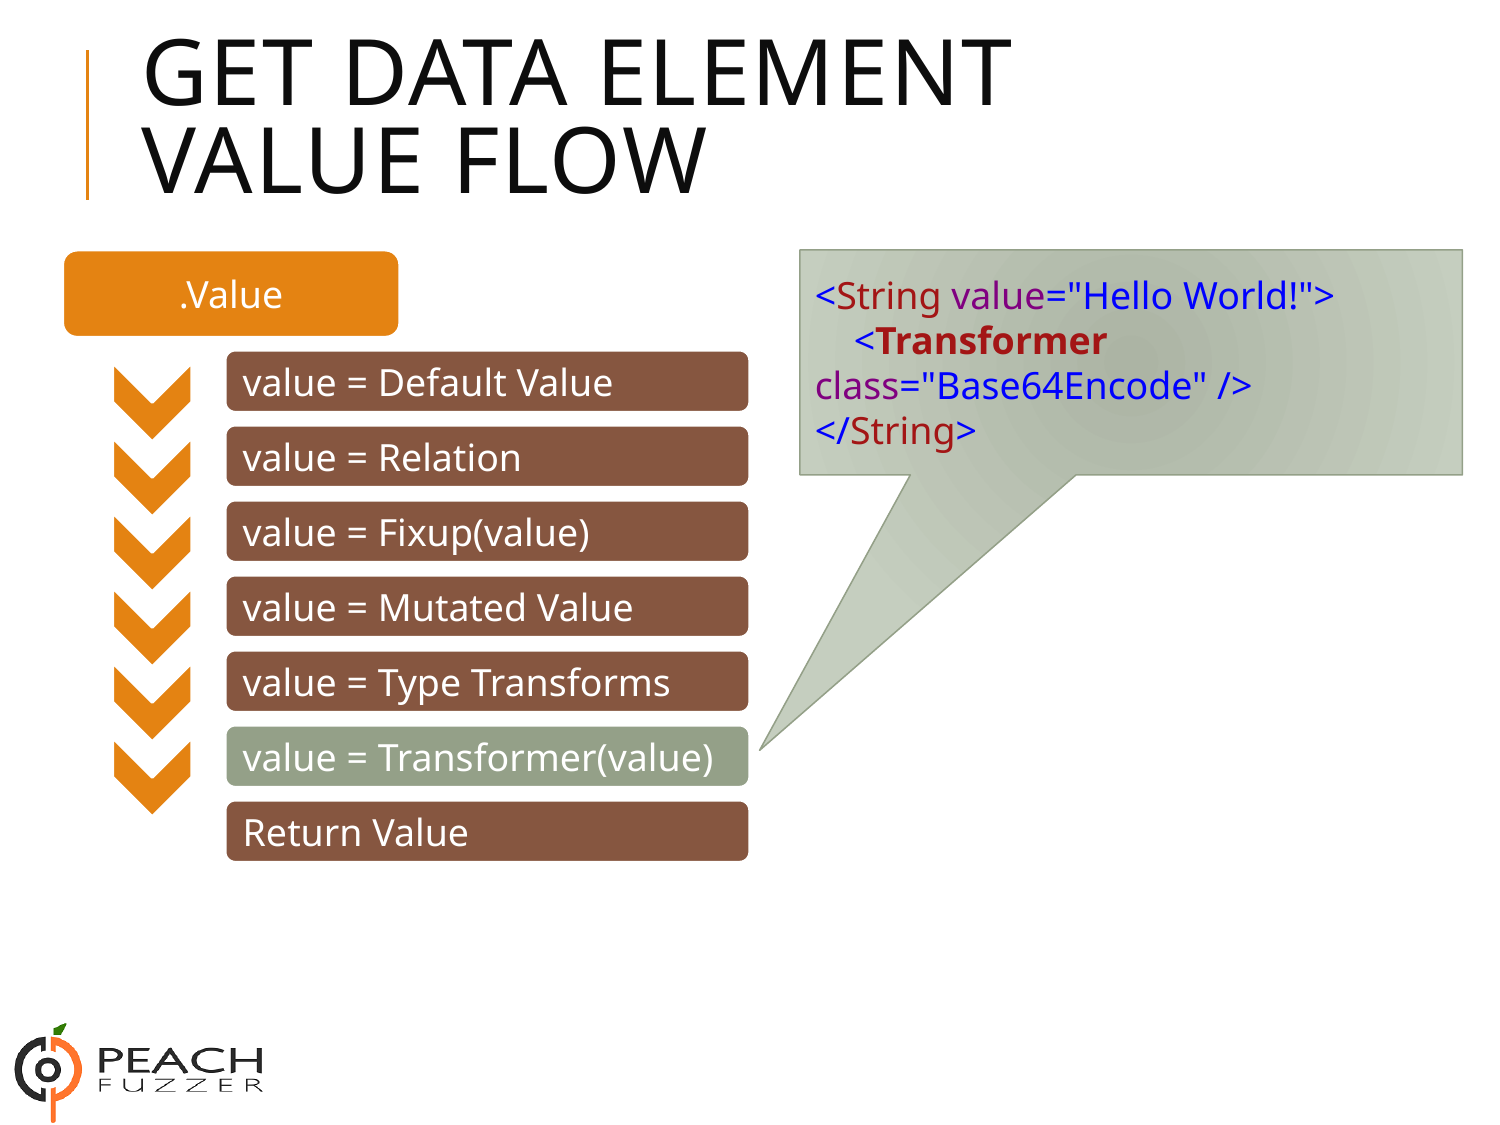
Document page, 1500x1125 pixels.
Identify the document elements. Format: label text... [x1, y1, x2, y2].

text_box .Value [60, 248, 402, 340]
text_box [110, 510, 194, 594]
text_box value = Type Transforms [223, 648, 752, 715]
text_box [110, 360, 194, 444]
text_box value = Mutated Value [223, 573, 752, 640]
text_box [110, 735, 194, 819]
text_box Return Value [223, 798, 752, 865]
text_box [110, 660, 194, 744]
text_box value = Fixup(value) [223, 498, 752, 565]
text_box [110, 435, 194, 519]
text_box <String value="Hello World!"> <Transformer class="Base64Encode" /> </String> [758, 249, 1464, 751]
text_box value = Relation [223, 423, 752, 490]
text_box value = Default Value [223, 348, 752, 415]
text_box [110, 585, 194, 669]
text_box value = Transformer(value) [223, 723, 752, 790]
title Get Data Element Value Flow [126, 0, 1322, 246]
picture [0, 1017, 288, 1125]
